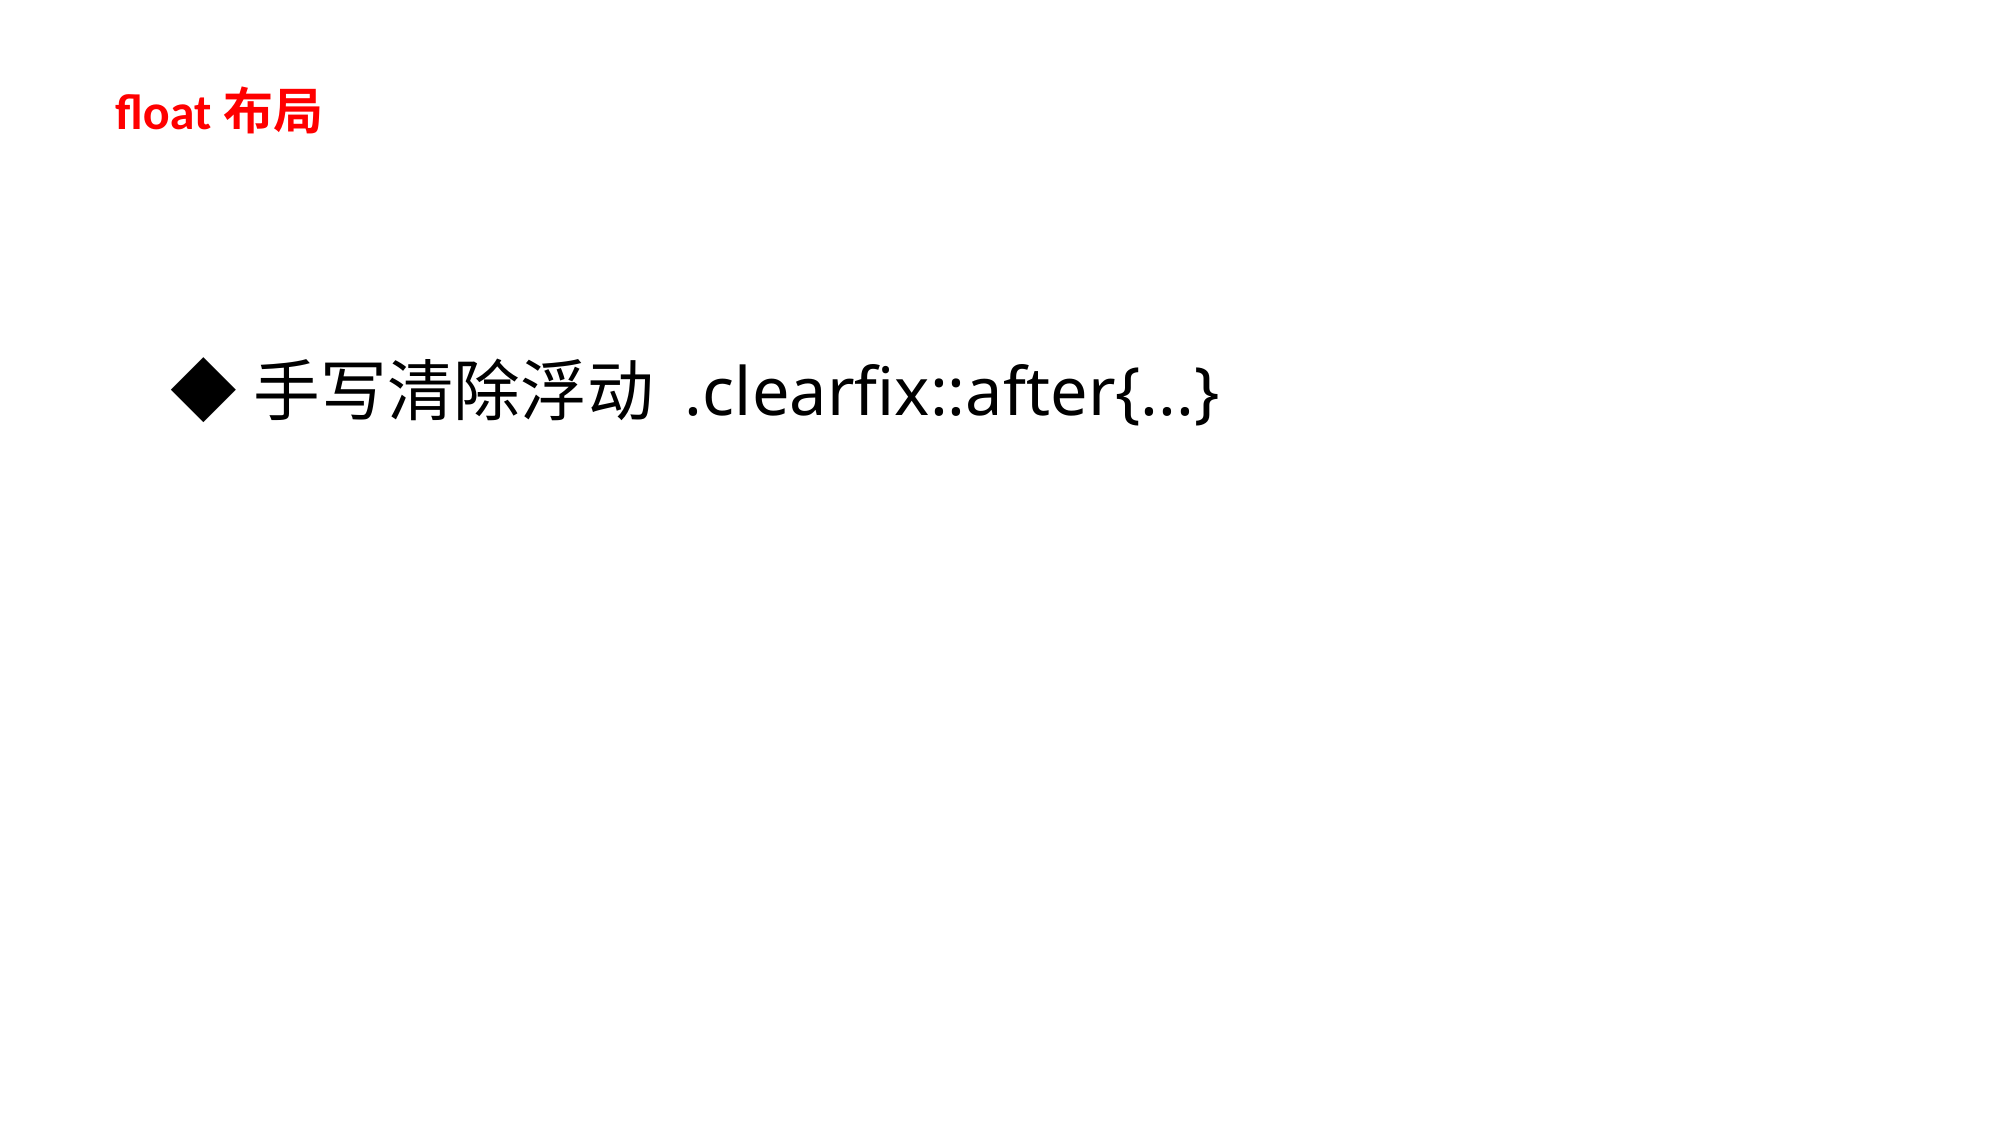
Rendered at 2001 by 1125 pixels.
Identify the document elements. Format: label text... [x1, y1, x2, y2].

text_box float布局 [100, 60, 923, 147]
text_box ◆手写清除浮动 .clearfix::after{...} [156, 261, 1662, 517]
